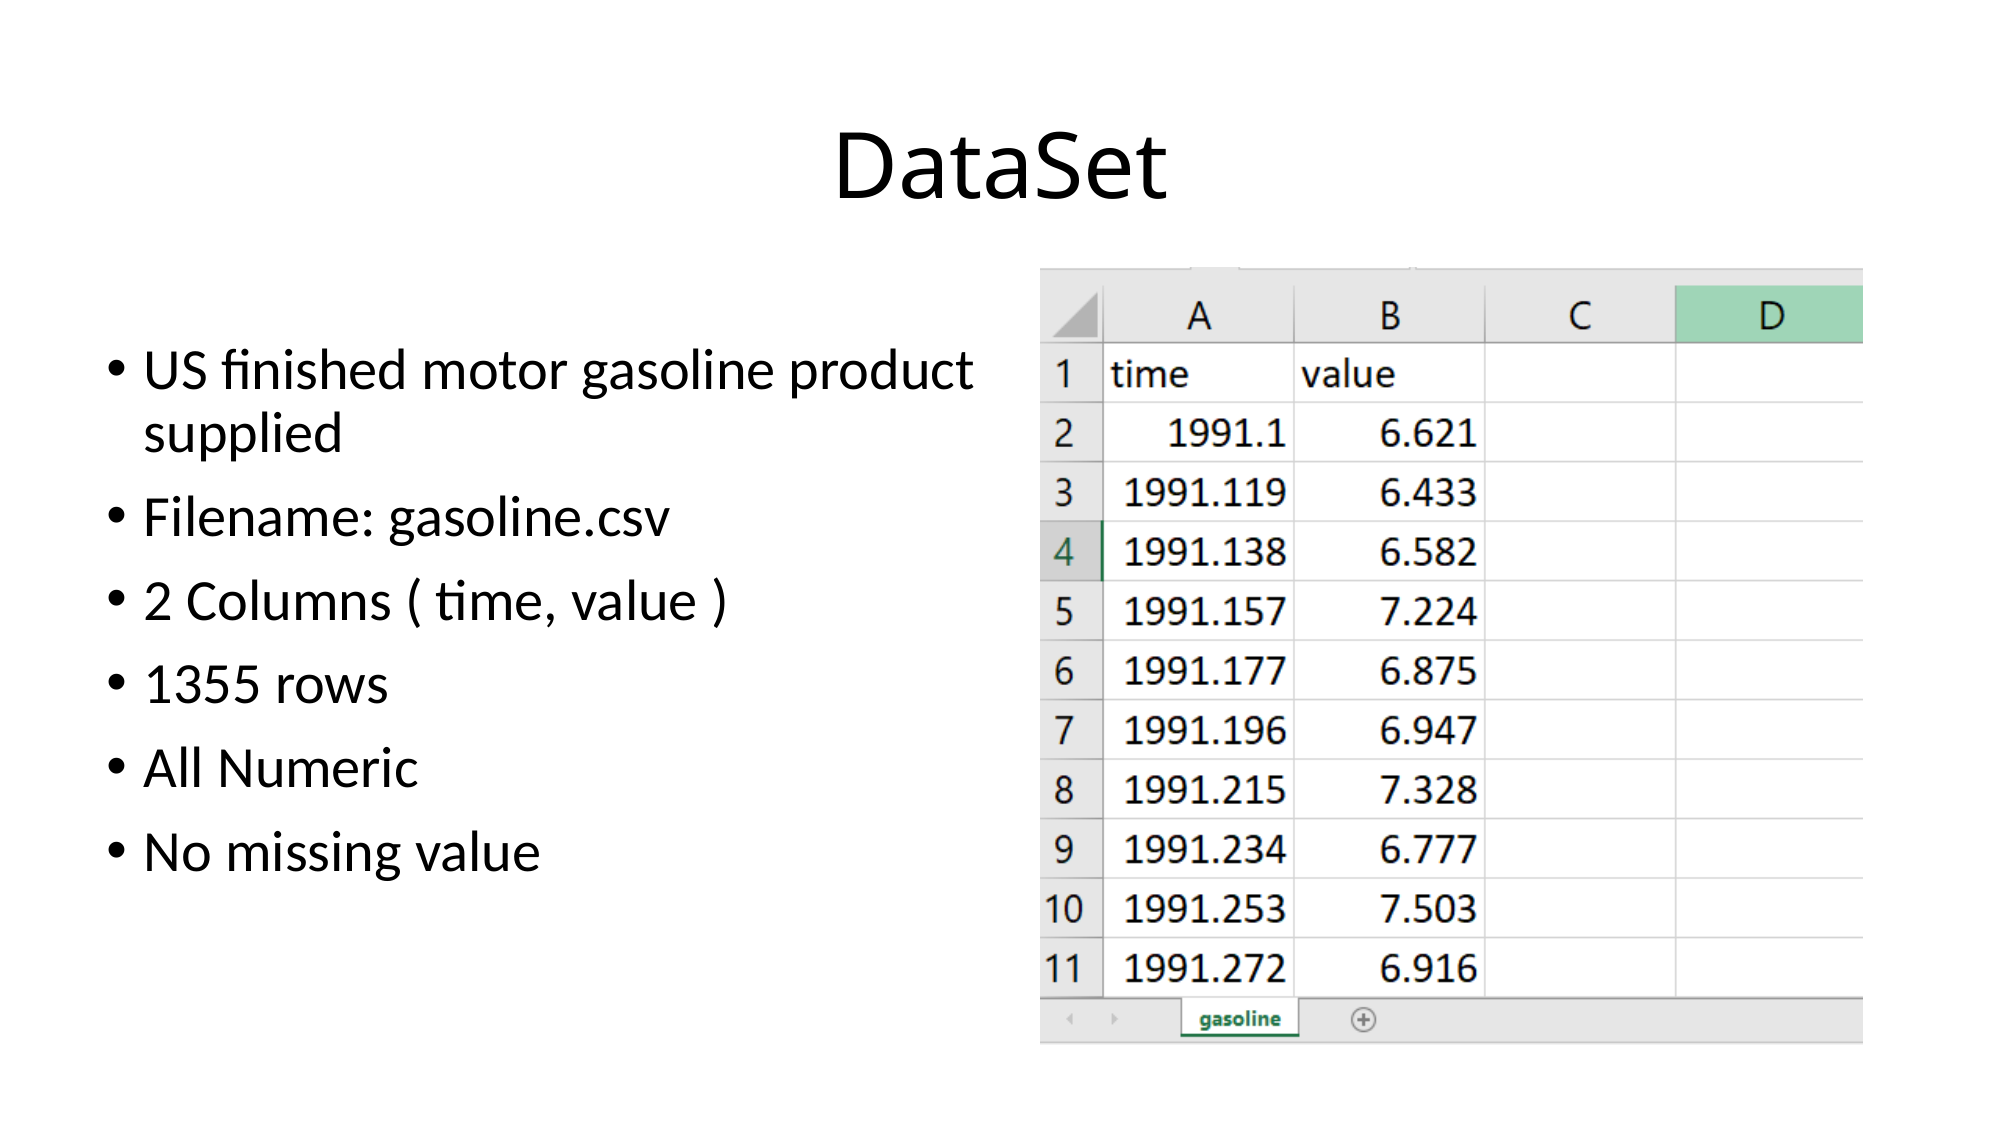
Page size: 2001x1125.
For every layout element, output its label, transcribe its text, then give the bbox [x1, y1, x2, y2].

title DataSet [137, 59, 1863, 278]
list US finished motor gasoline product supplied Filename: gasoline.csv 2 Columns ( time, value ) 1355 rows All Numeric No missing value [91, 331, 1000, 981]
picture [1040, 267, 1863, 1045]
